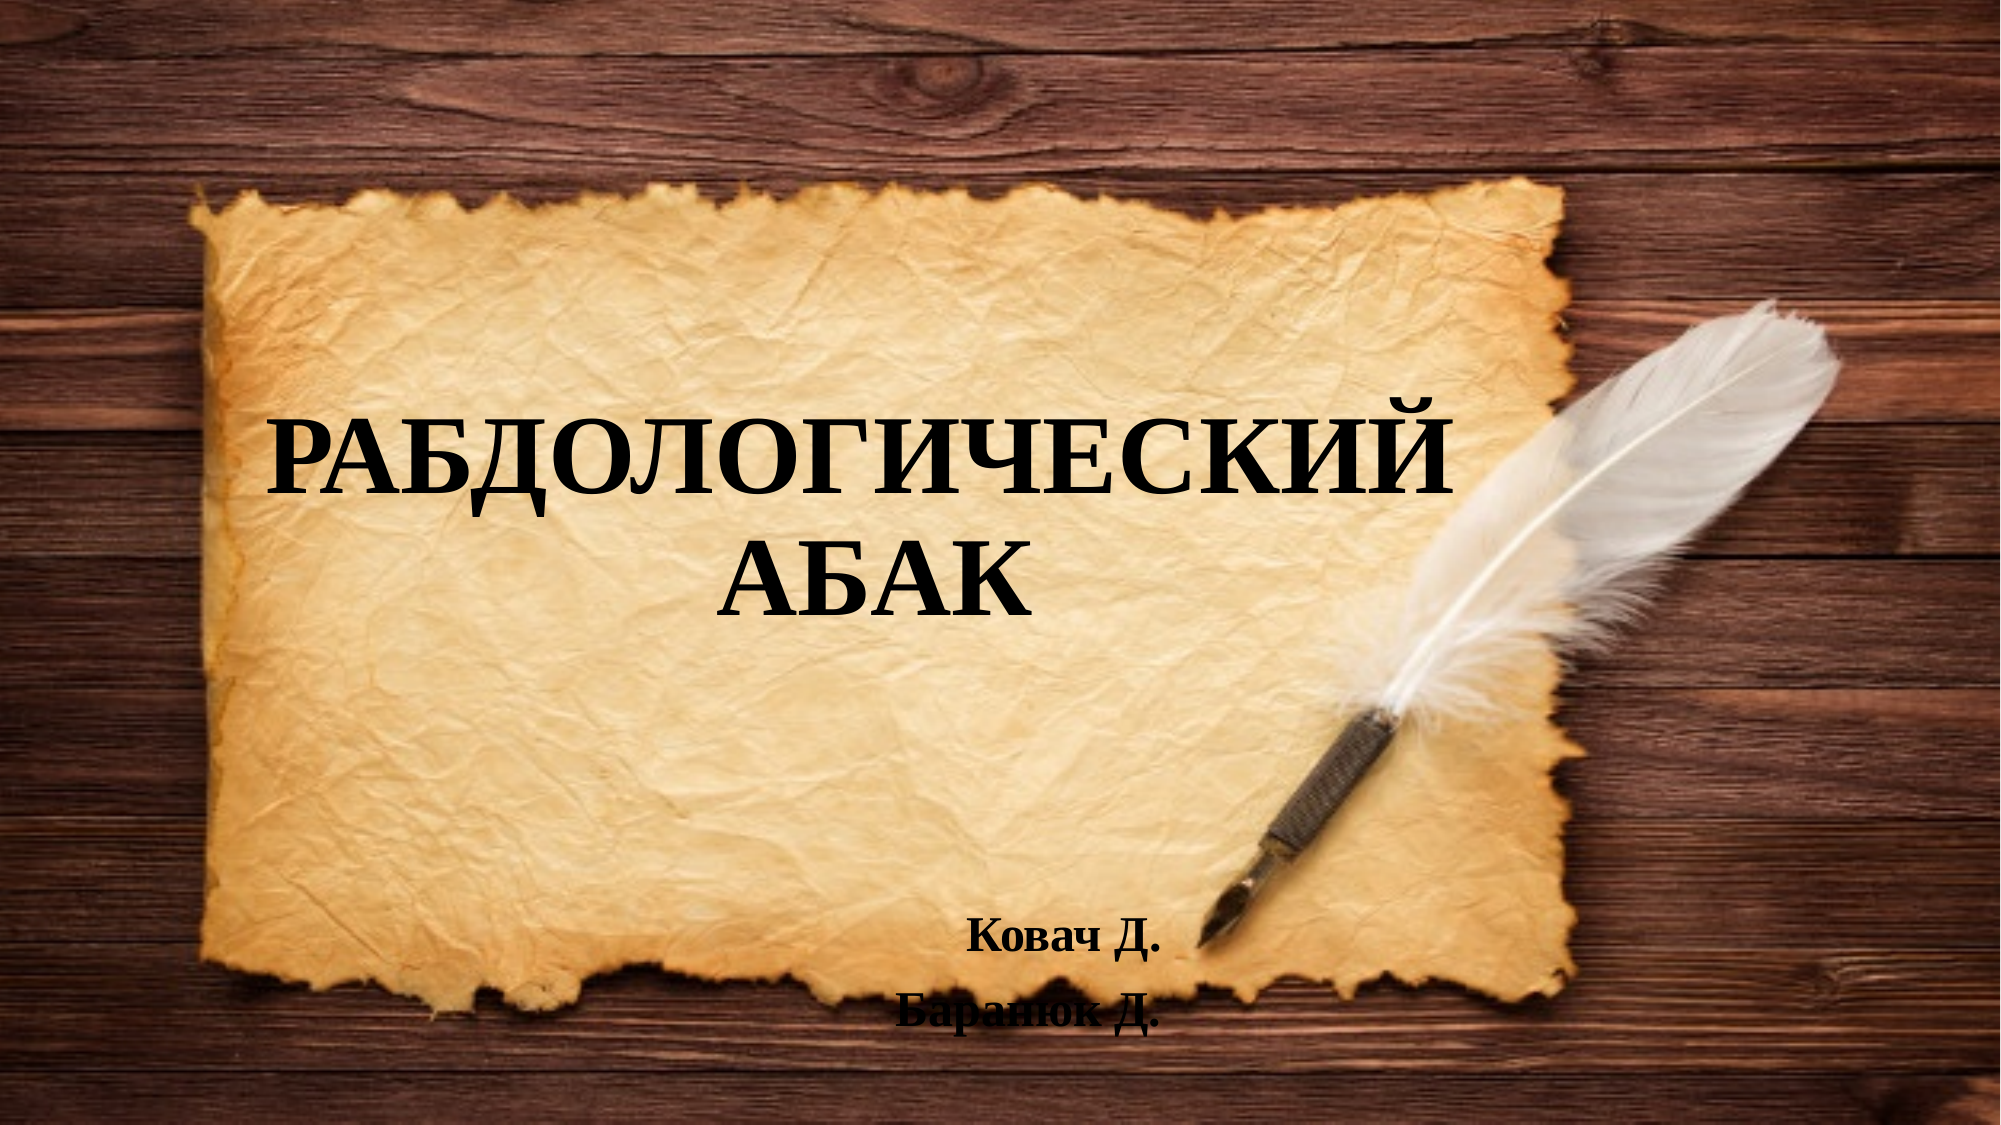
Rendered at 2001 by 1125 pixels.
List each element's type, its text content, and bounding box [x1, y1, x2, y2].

subtitle Ковач Д. Баранюк Д. [248, 900, 1177, 1057]
picture [0, 0, 2001, 1125]
title РАБДОЛОГИЧЕСКИЙ АБАК [86, 221, 1635, 648]
